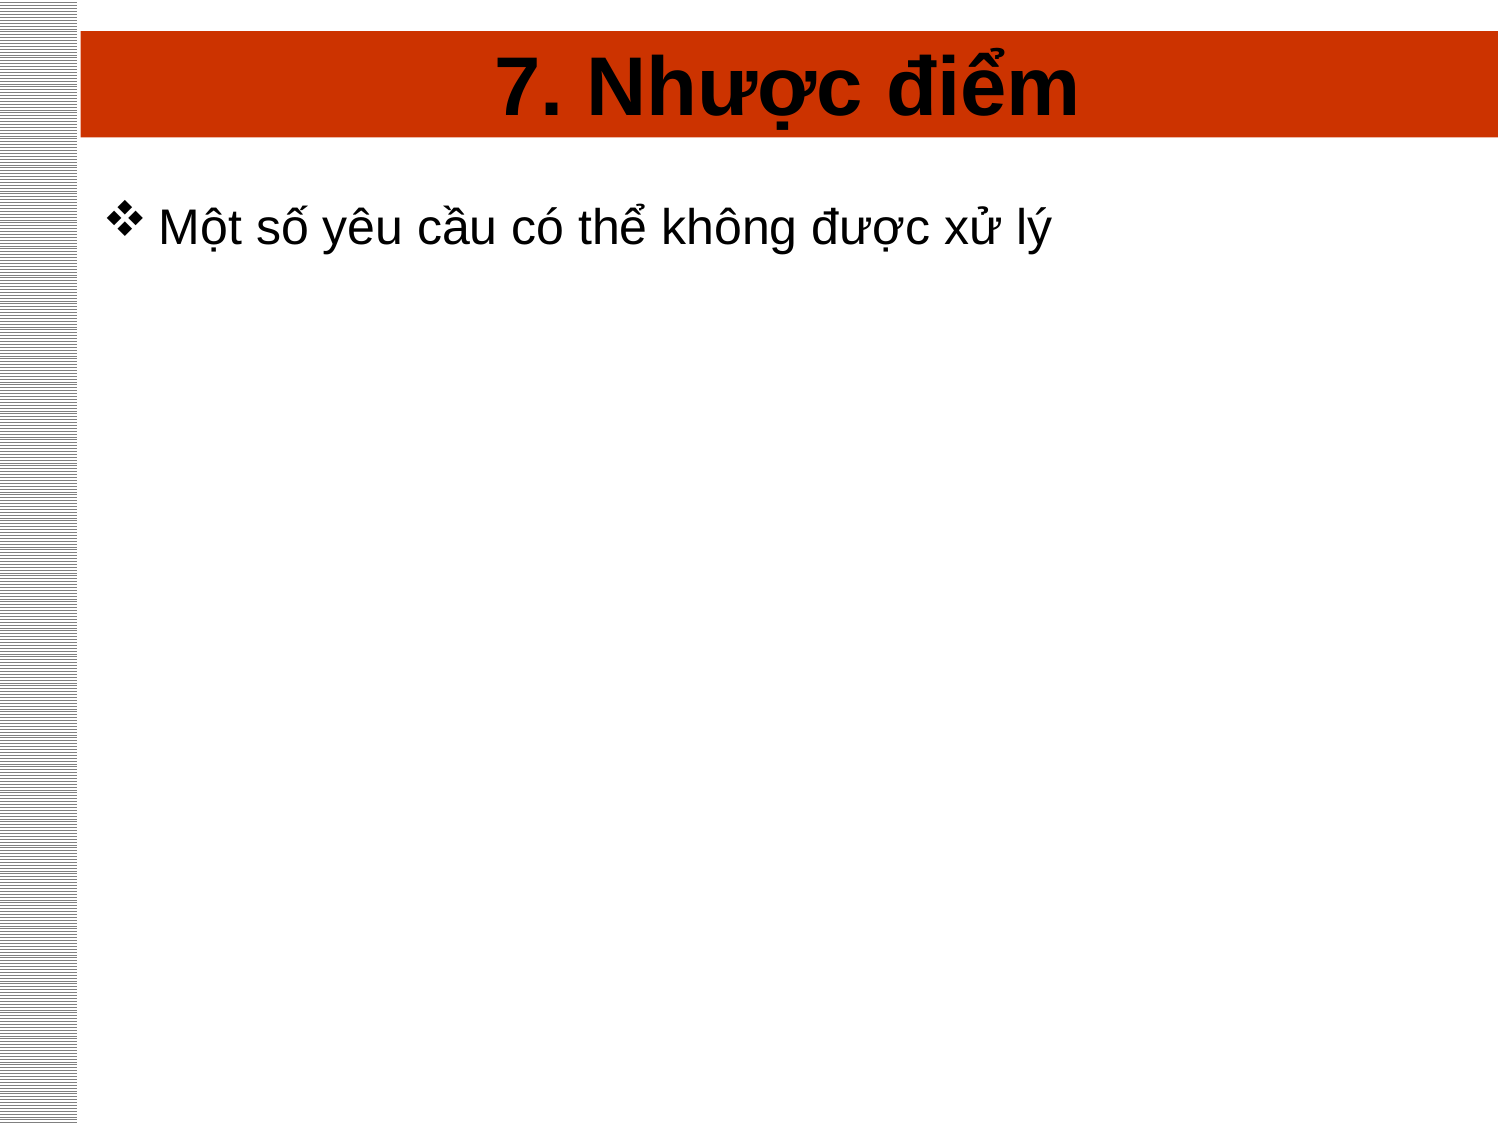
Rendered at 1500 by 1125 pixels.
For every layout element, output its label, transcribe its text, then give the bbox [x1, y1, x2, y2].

list Một số yêu cầu có thể không được xử lý [87, 174, 1475, 1100]
title 7. Nhược điểm [75, 24, 1500, 138]
